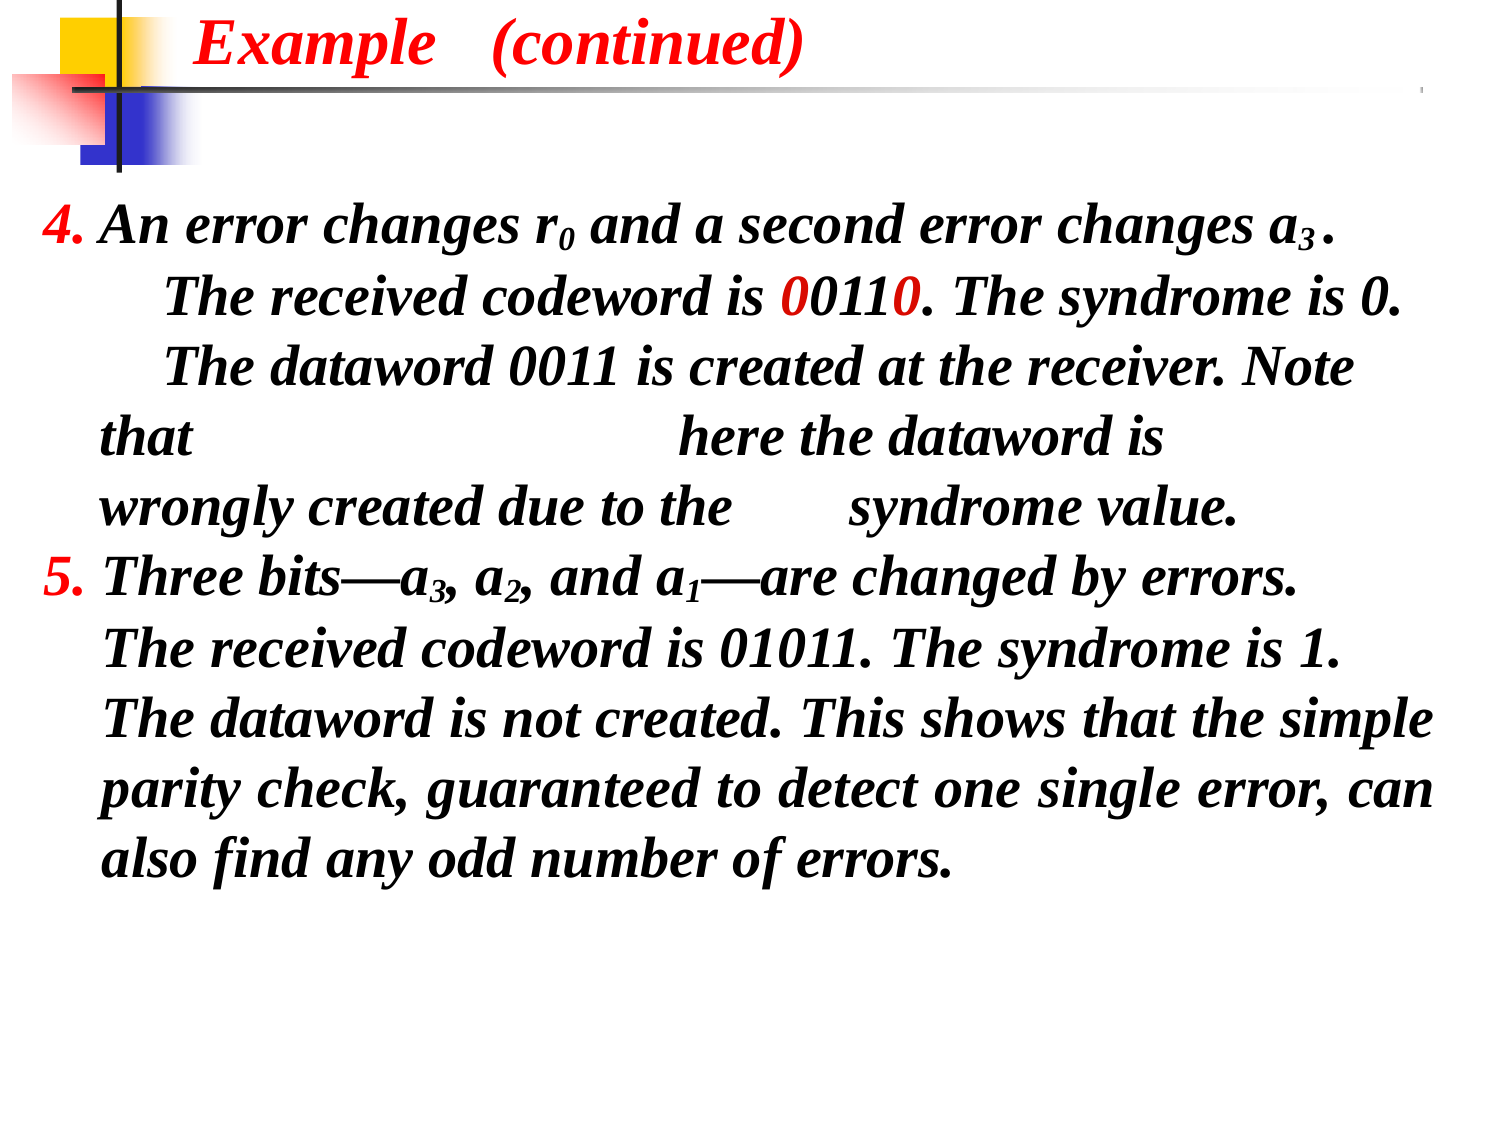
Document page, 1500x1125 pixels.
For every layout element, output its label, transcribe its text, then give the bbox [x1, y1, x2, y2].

title Example (continued) [191, 0, 810, 186]
text_box An error changes r0 and a second error changes a3 . The received codeword is 00110. The syndrome is 0. The dataword 0011 is created at the receiver. Note that here the dataword is wrongly created due to the syndrome value. Three bits—a3, a2, and a1—are changed by errors. The received codeword is 01011. The syndrome is 1. The dataword is not created. This shows that the simple parity check, guaranteed to detect one single error, can also find any odd number of errors. [39, 183, 1438, 890]
picture [12, 17, 191, 165]
picture [810, 87, 1423, 93]
